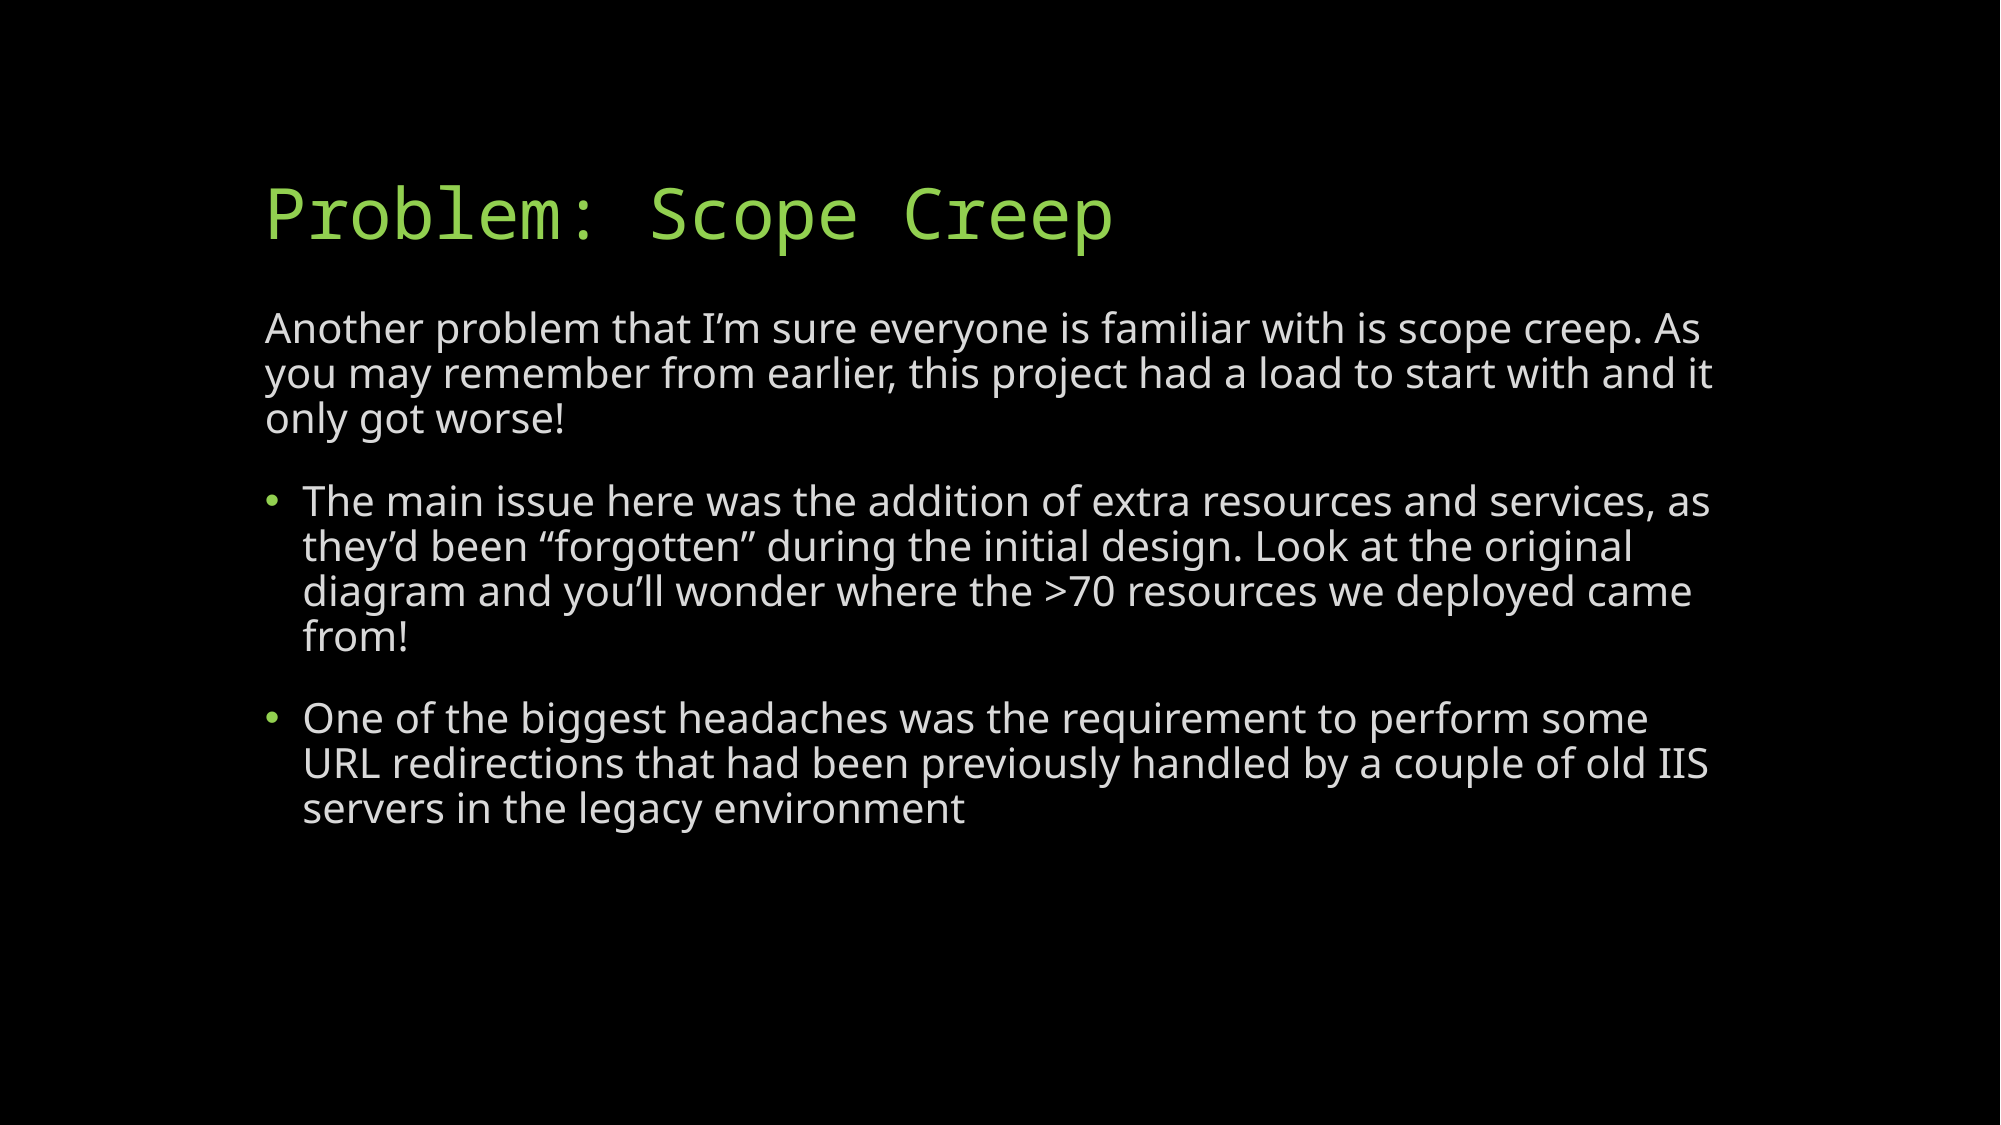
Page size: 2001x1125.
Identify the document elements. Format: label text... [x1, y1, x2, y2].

title Problem: Scope Creep [249, 75, 1750, 263]
list Another problem that I’m sure everyone is familiar with is scope creep. As you may remember from earlier, this project had a load to start with and it only got worse! The main issue here was the addition of extra resources and services, as they’d been “forgotten” during the initial design. Look at the original diagram and you’ll wonder where the >70 resources we deployed came from! One of the biggest headaches was the requirement to perform some URL redirections that had been previously handled by a couple of old IIS servers in the legacy environment [249, 299, 1750, 1000]
